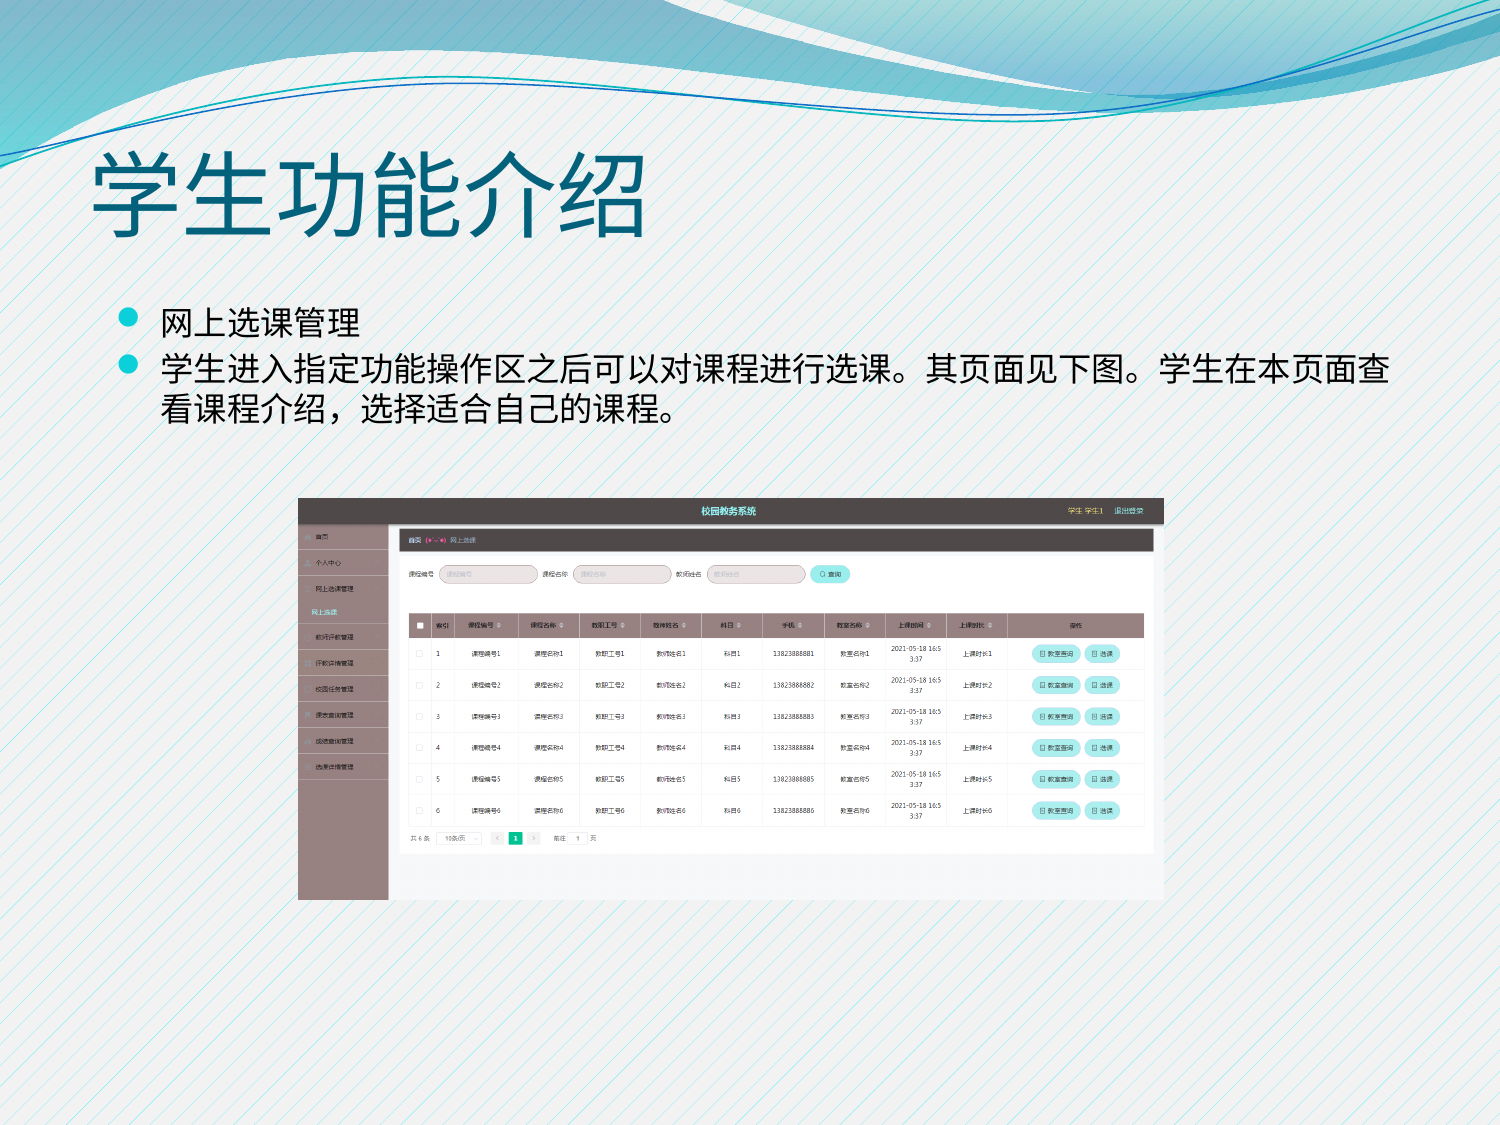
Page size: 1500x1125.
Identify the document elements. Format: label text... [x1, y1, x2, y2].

text_box 网上选课管理 学生进入指定功能操作区之后可以对课程进行选课。其页面见下图。学生在本页面查看课程介绍，选择适合自己的课程。 [101, 294, 1426, 436]
title 学生功能介绍 [88, 110, 1439, 249]
picture [298, 498, 1164, 900]
